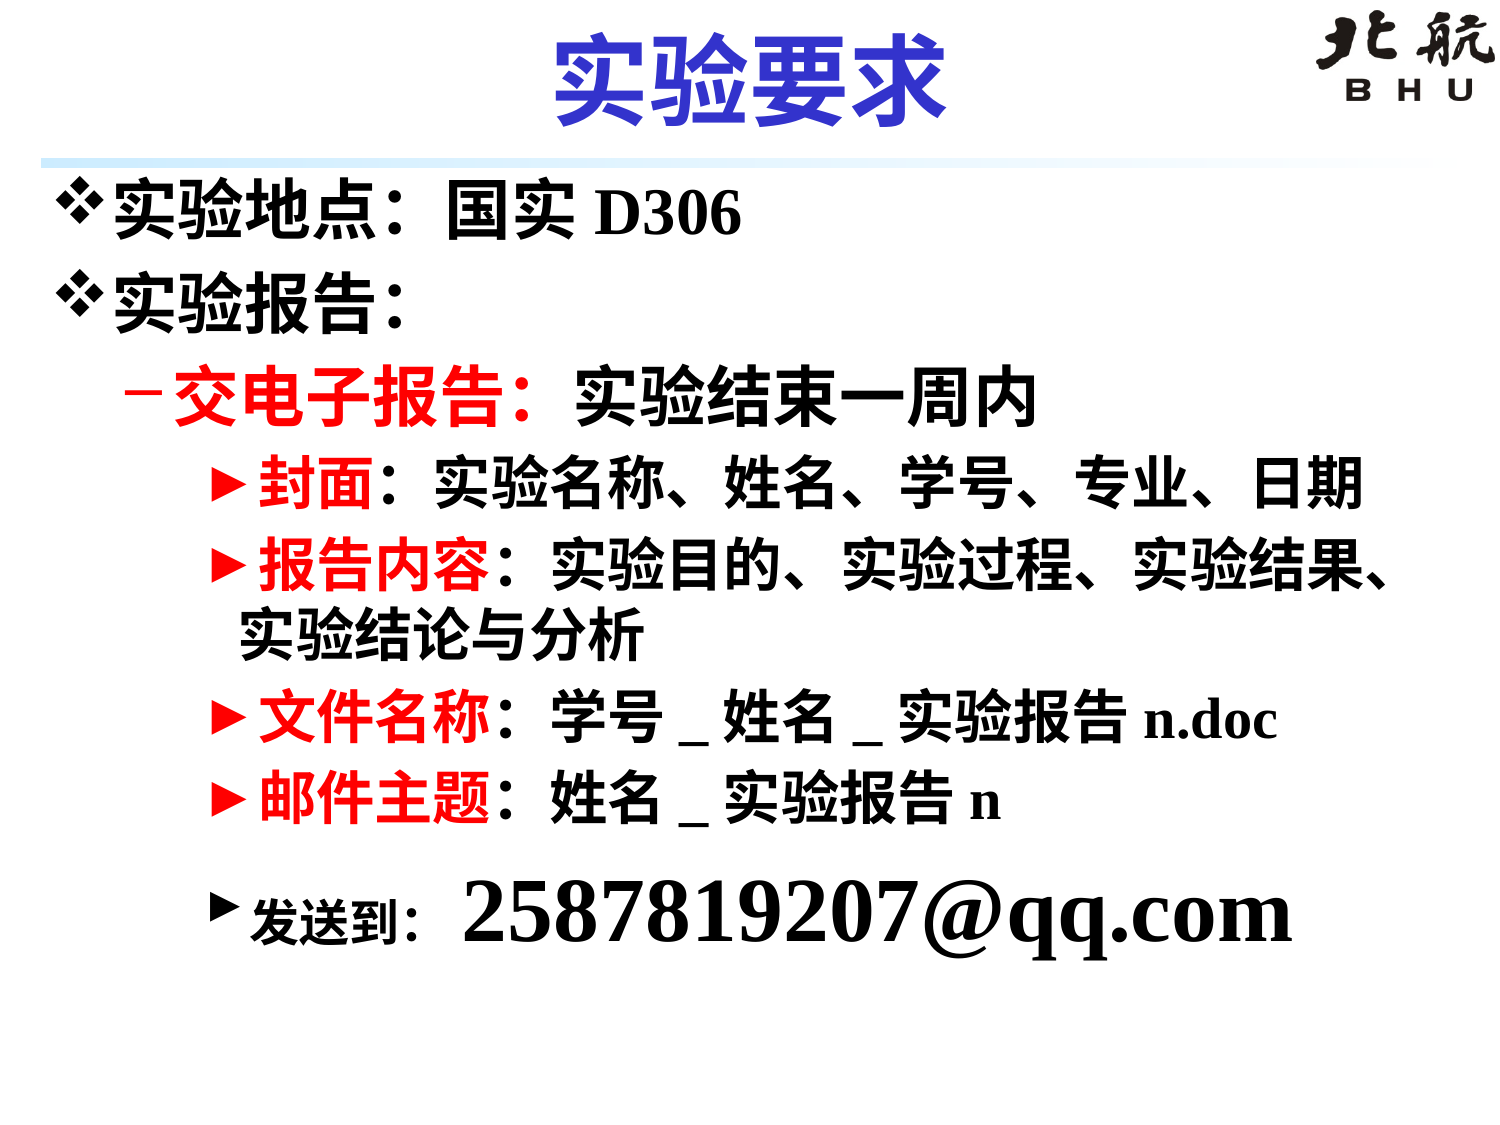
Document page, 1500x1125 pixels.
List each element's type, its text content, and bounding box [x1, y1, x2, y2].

picture [1316, 10, 1495, 101]
title 实验要求 [206, 7, 1294, 149]
list 实验地点：国实D306 实验报告： 交电子报告：实验结束一周内 封面：实验名称、姓名、学号、专业、日期 报告内容：实验目的、实验过程、实验结果、实验结论与分析 文件名称：学号_姓名_实验报告n.doc 邮件主题：姓名_实验报告n 发送到：2587819207@qq.com [35, 160, 1465, 1083]
